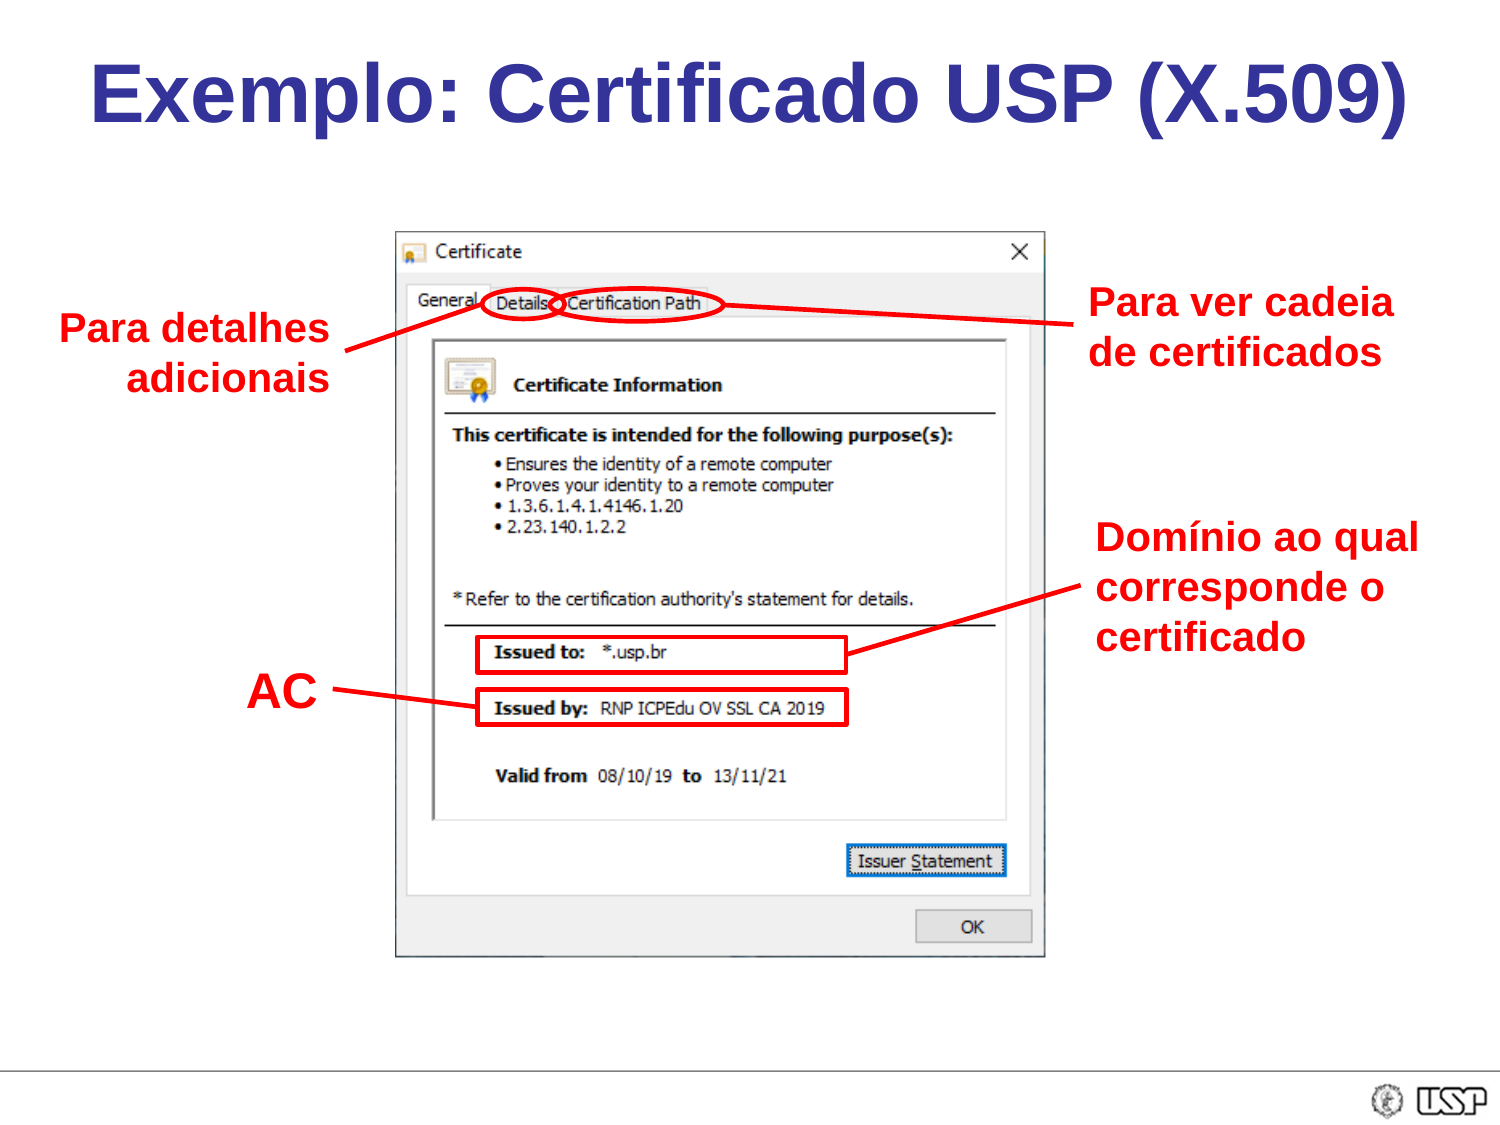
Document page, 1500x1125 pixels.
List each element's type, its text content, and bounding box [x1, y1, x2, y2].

text_box Exemplo: Certificado USP (X.509) [0, 0, 1500, 184]
picture [395, 231, 1050, 961]
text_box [344, 303, 483, 353]
picture [1364, 1075, 1500, 1125]
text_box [845, 585, 1081, 655]
text_box Para ver cadeia de certificados [1073, 267, 1447, 382]
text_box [723, 304, 1074, 326]
text_box Domínio ao qual corresponde o certificado [1080, 502, 1447, 668]
text_box Para detalhes adicionais [0, 293, 346, 409]
text_box AC [231, 651, 333, 727]
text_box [333, 689, 478, 708]
